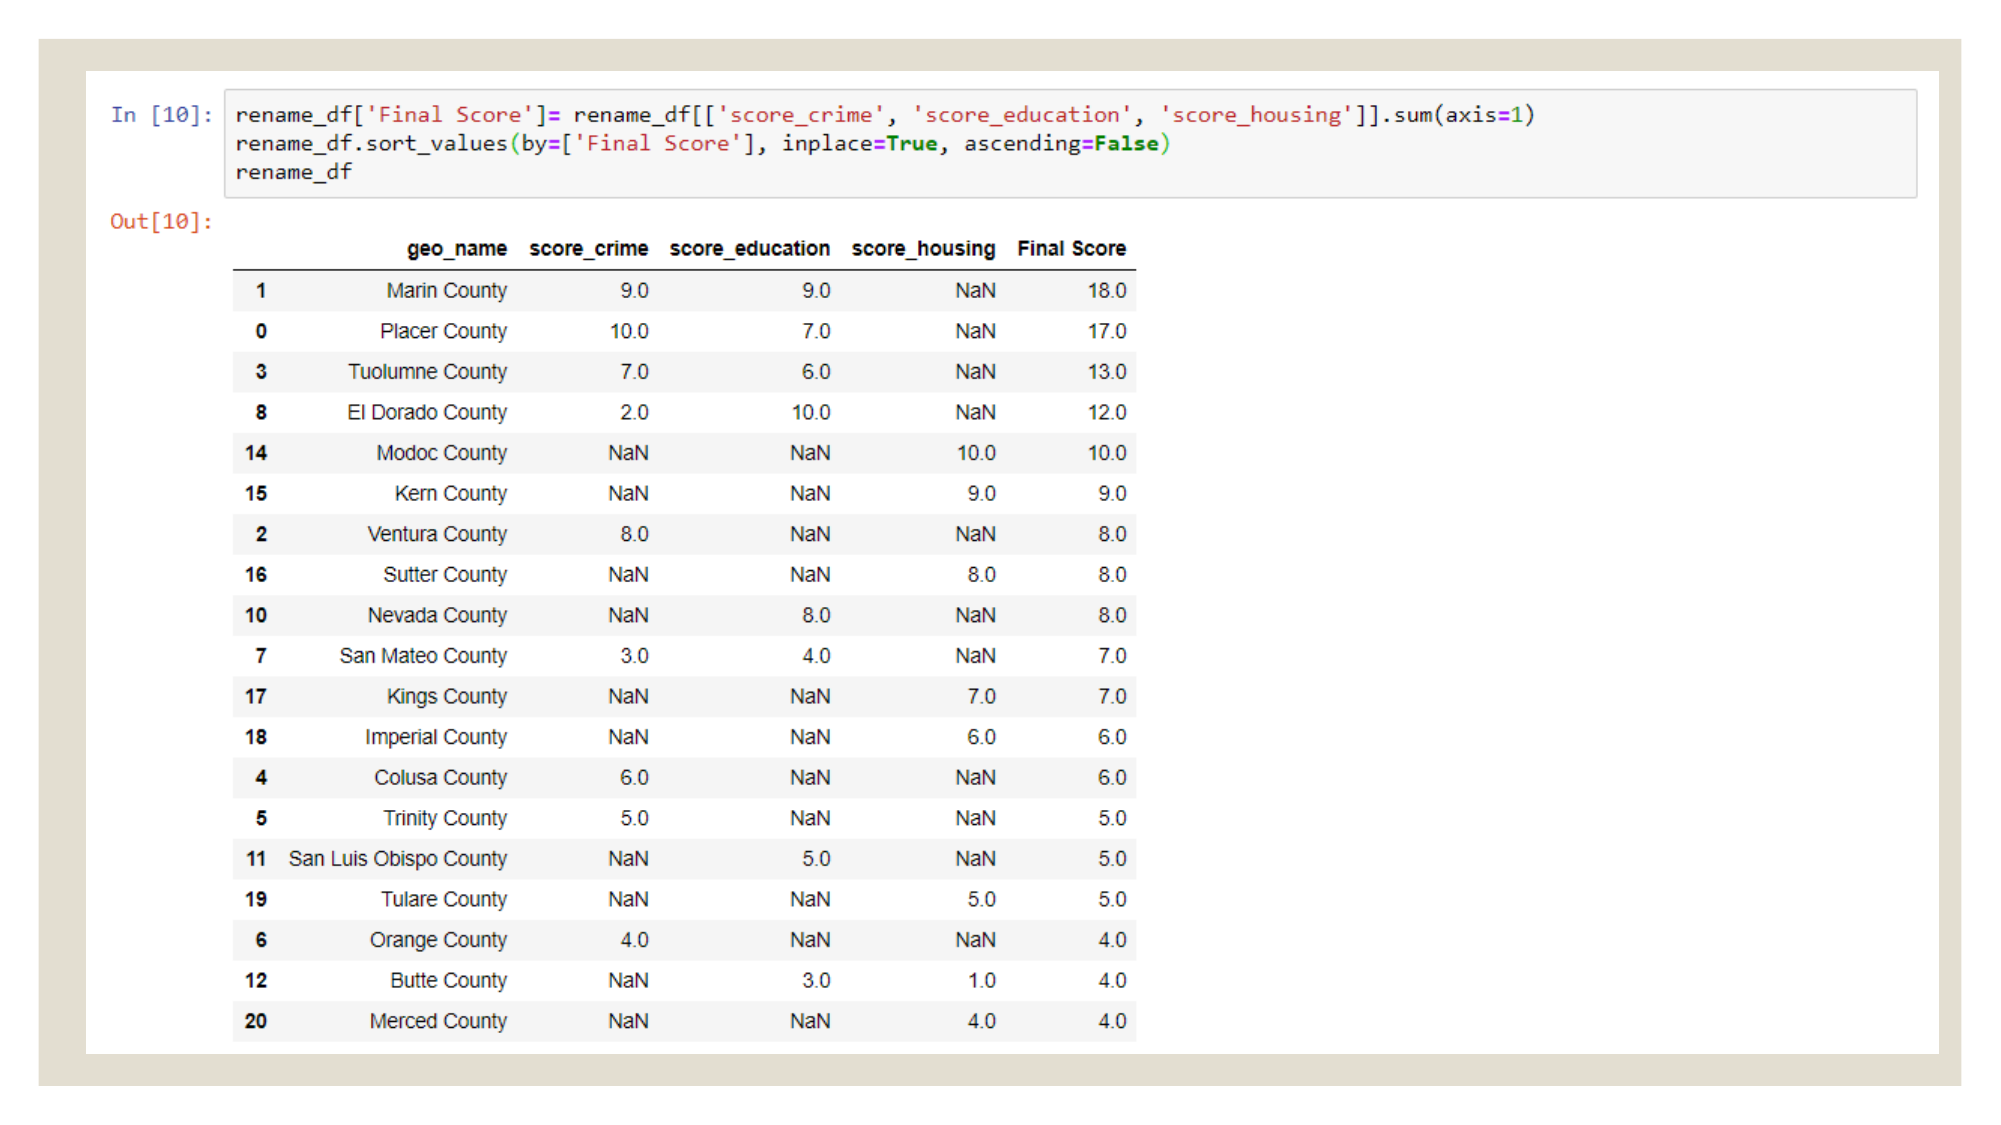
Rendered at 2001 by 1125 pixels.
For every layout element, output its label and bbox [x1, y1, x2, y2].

picture [86, 71, 1939, 1054]
